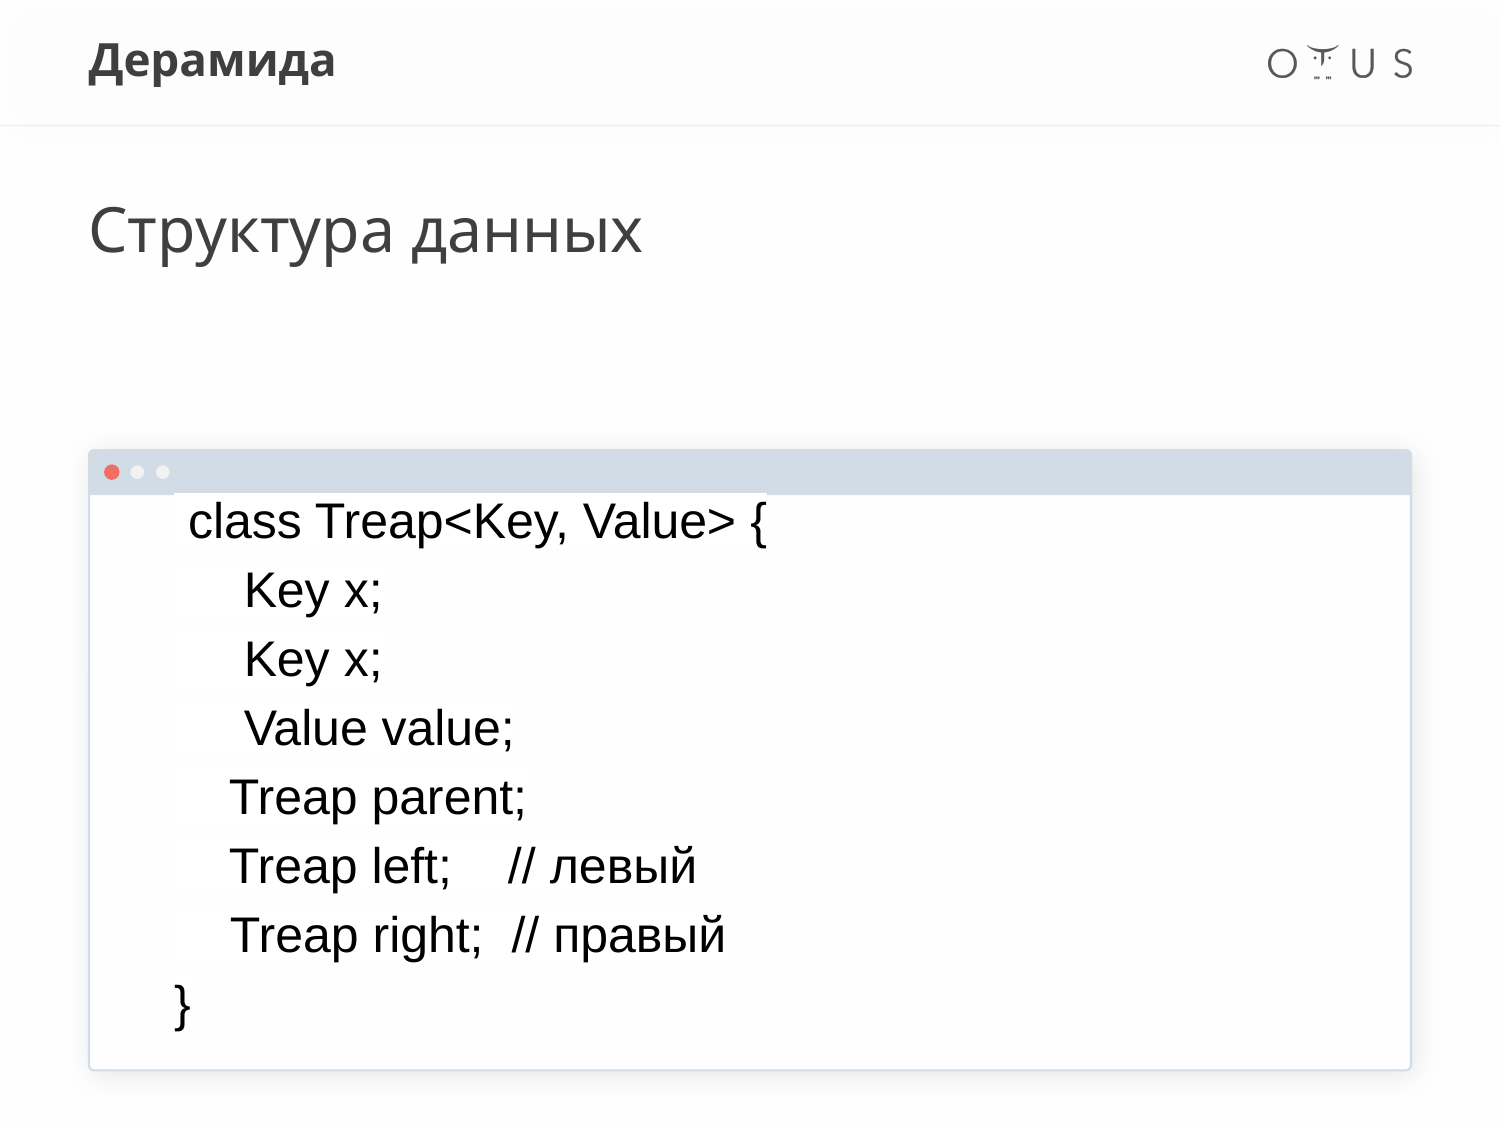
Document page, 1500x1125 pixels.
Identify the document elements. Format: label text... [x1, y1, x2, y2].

list Структура данных [88, 178, 1412, 416]
list class Treap<Key, Value> { Key x; Key x; Value value; Treap parent; Treap left; // левый Treap right; // правый } [89, 444, 1411, 1071]
title Дерамида [88, 38, 1174, 88]
picture [1268, 45, 1412, 80]
